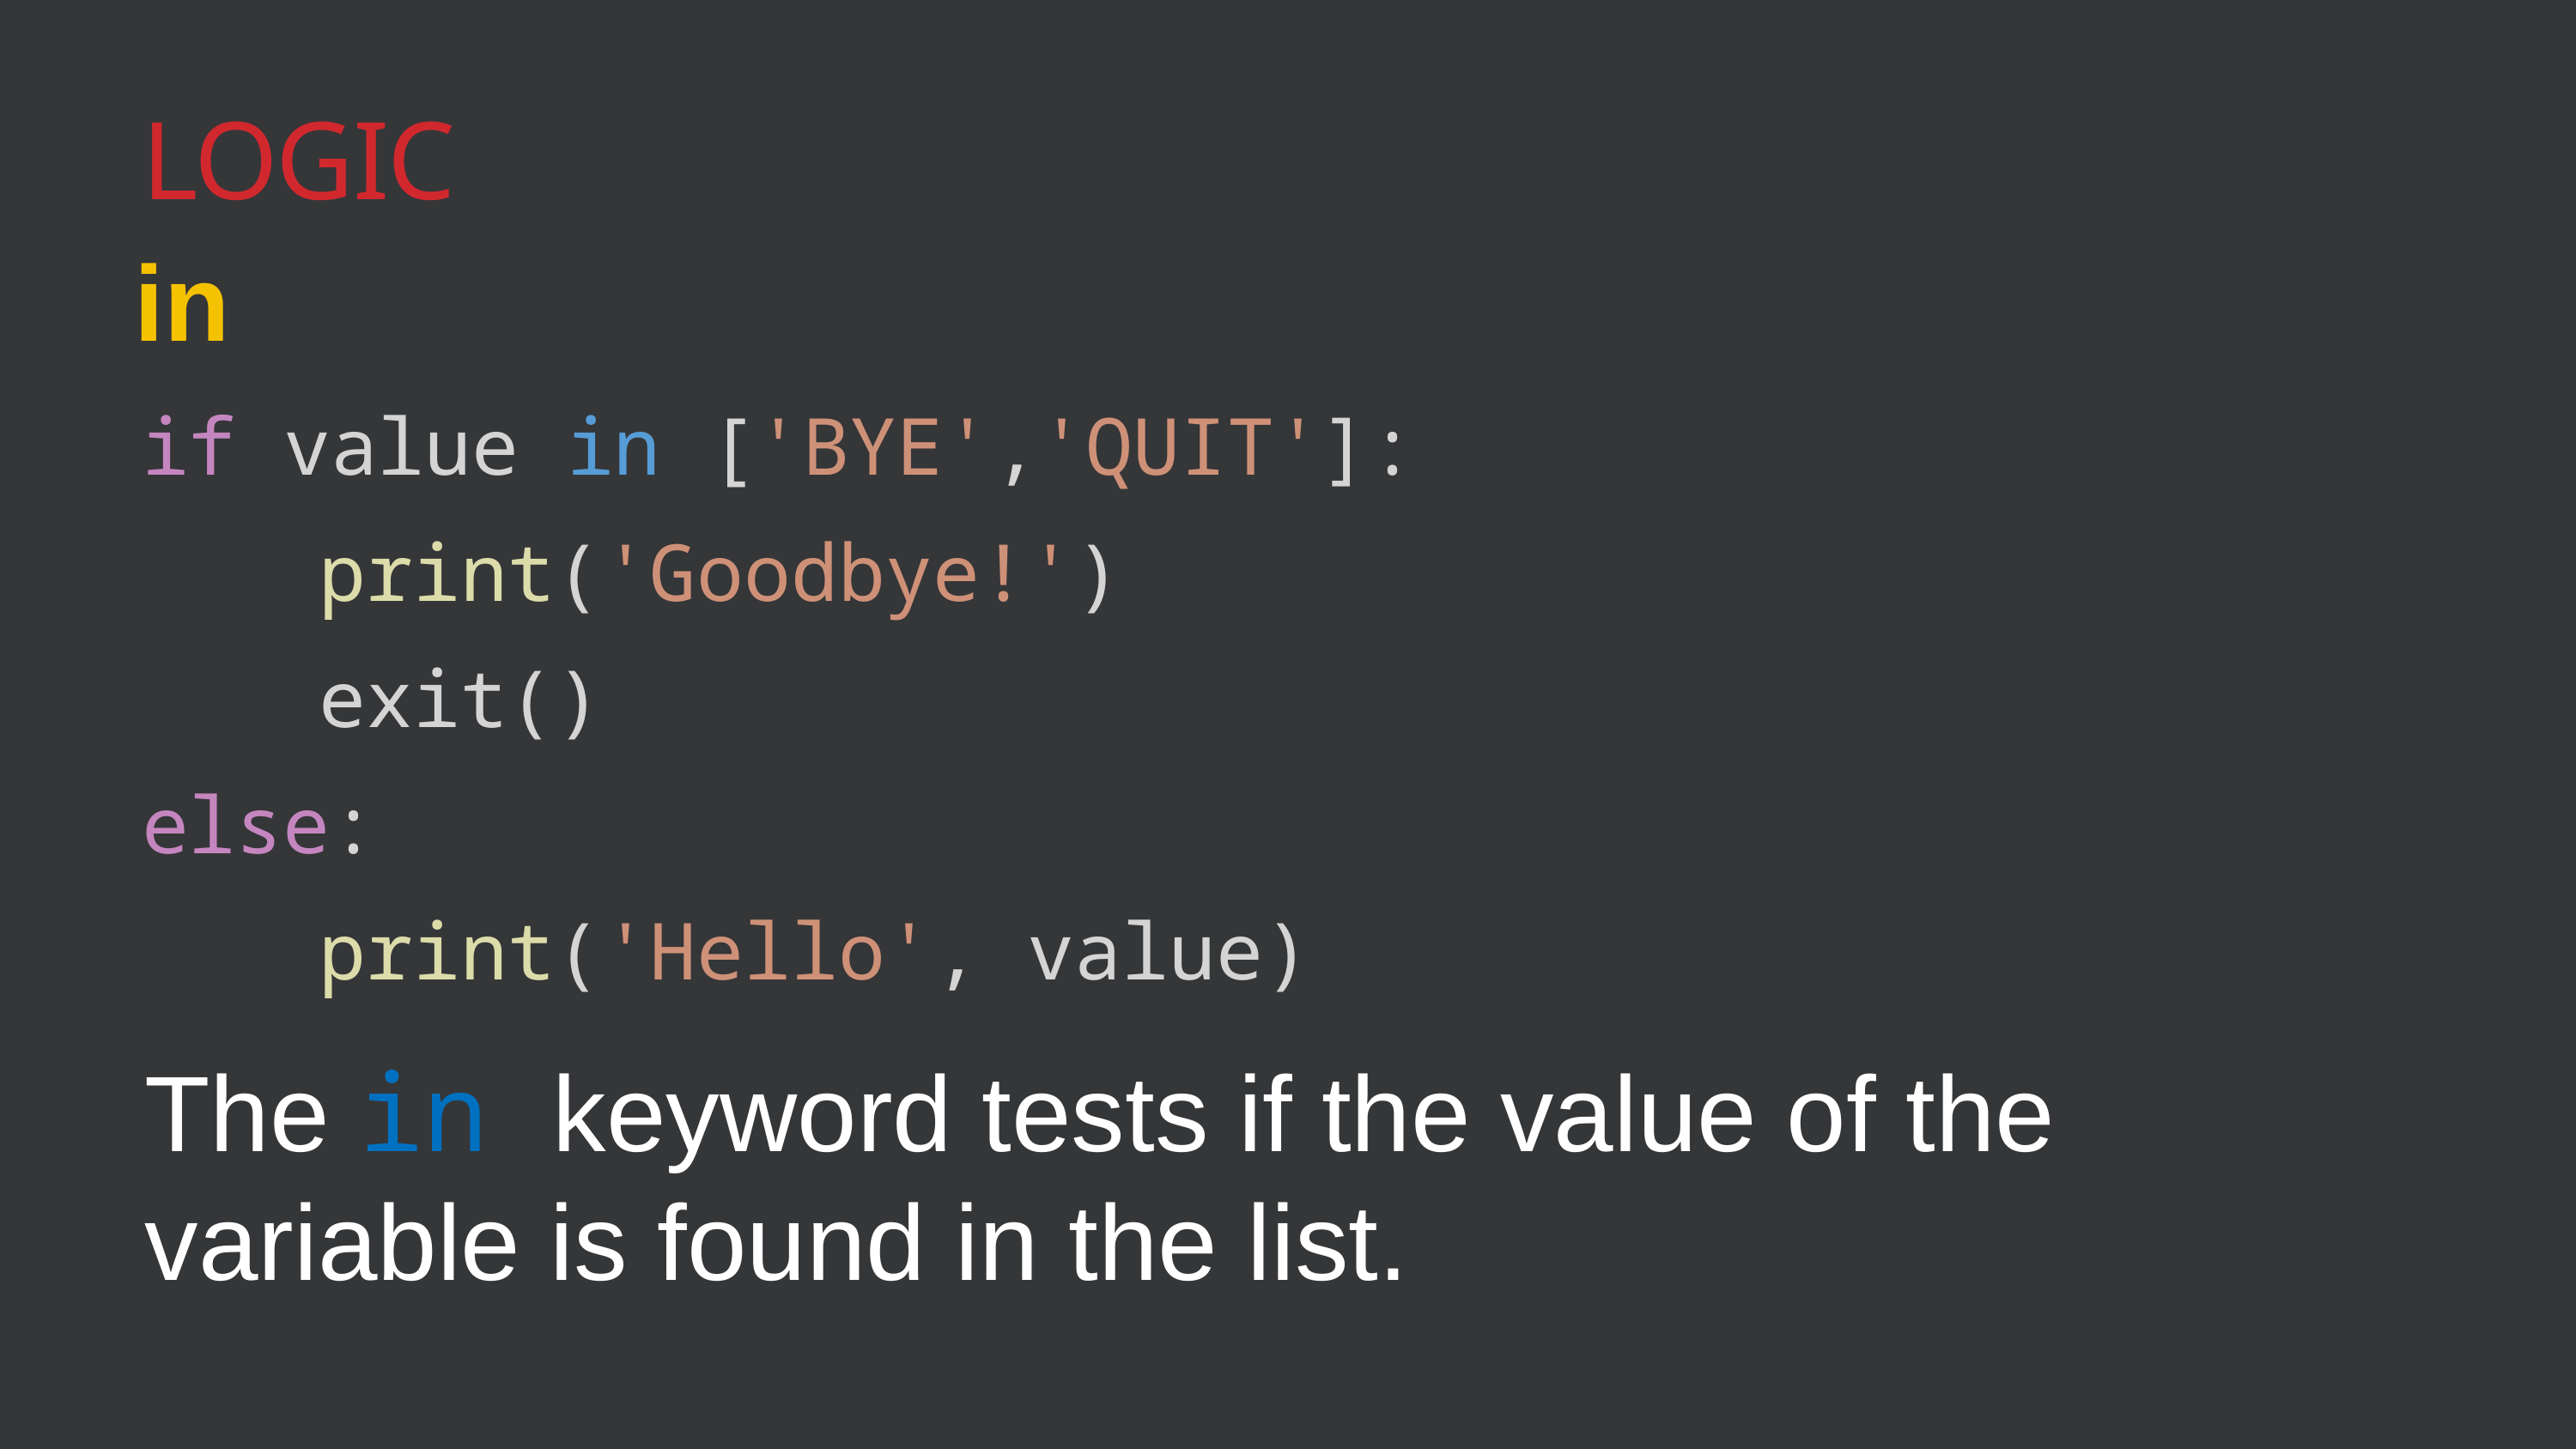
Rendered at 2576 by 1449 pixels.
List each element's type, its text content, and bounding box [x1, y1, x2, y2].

text_box The in keyword tests if the value of the variable is found in the list. [132, 1037, 2448, 1361]
list if value in ['BYE','QUIT']: print('Goodbye!') exit() else: print('Hello', value) [128, 391, 2404, 1038]
text_box in [121, 227, 2438, 391]
title Logic [129, 32, 2445, 228]
